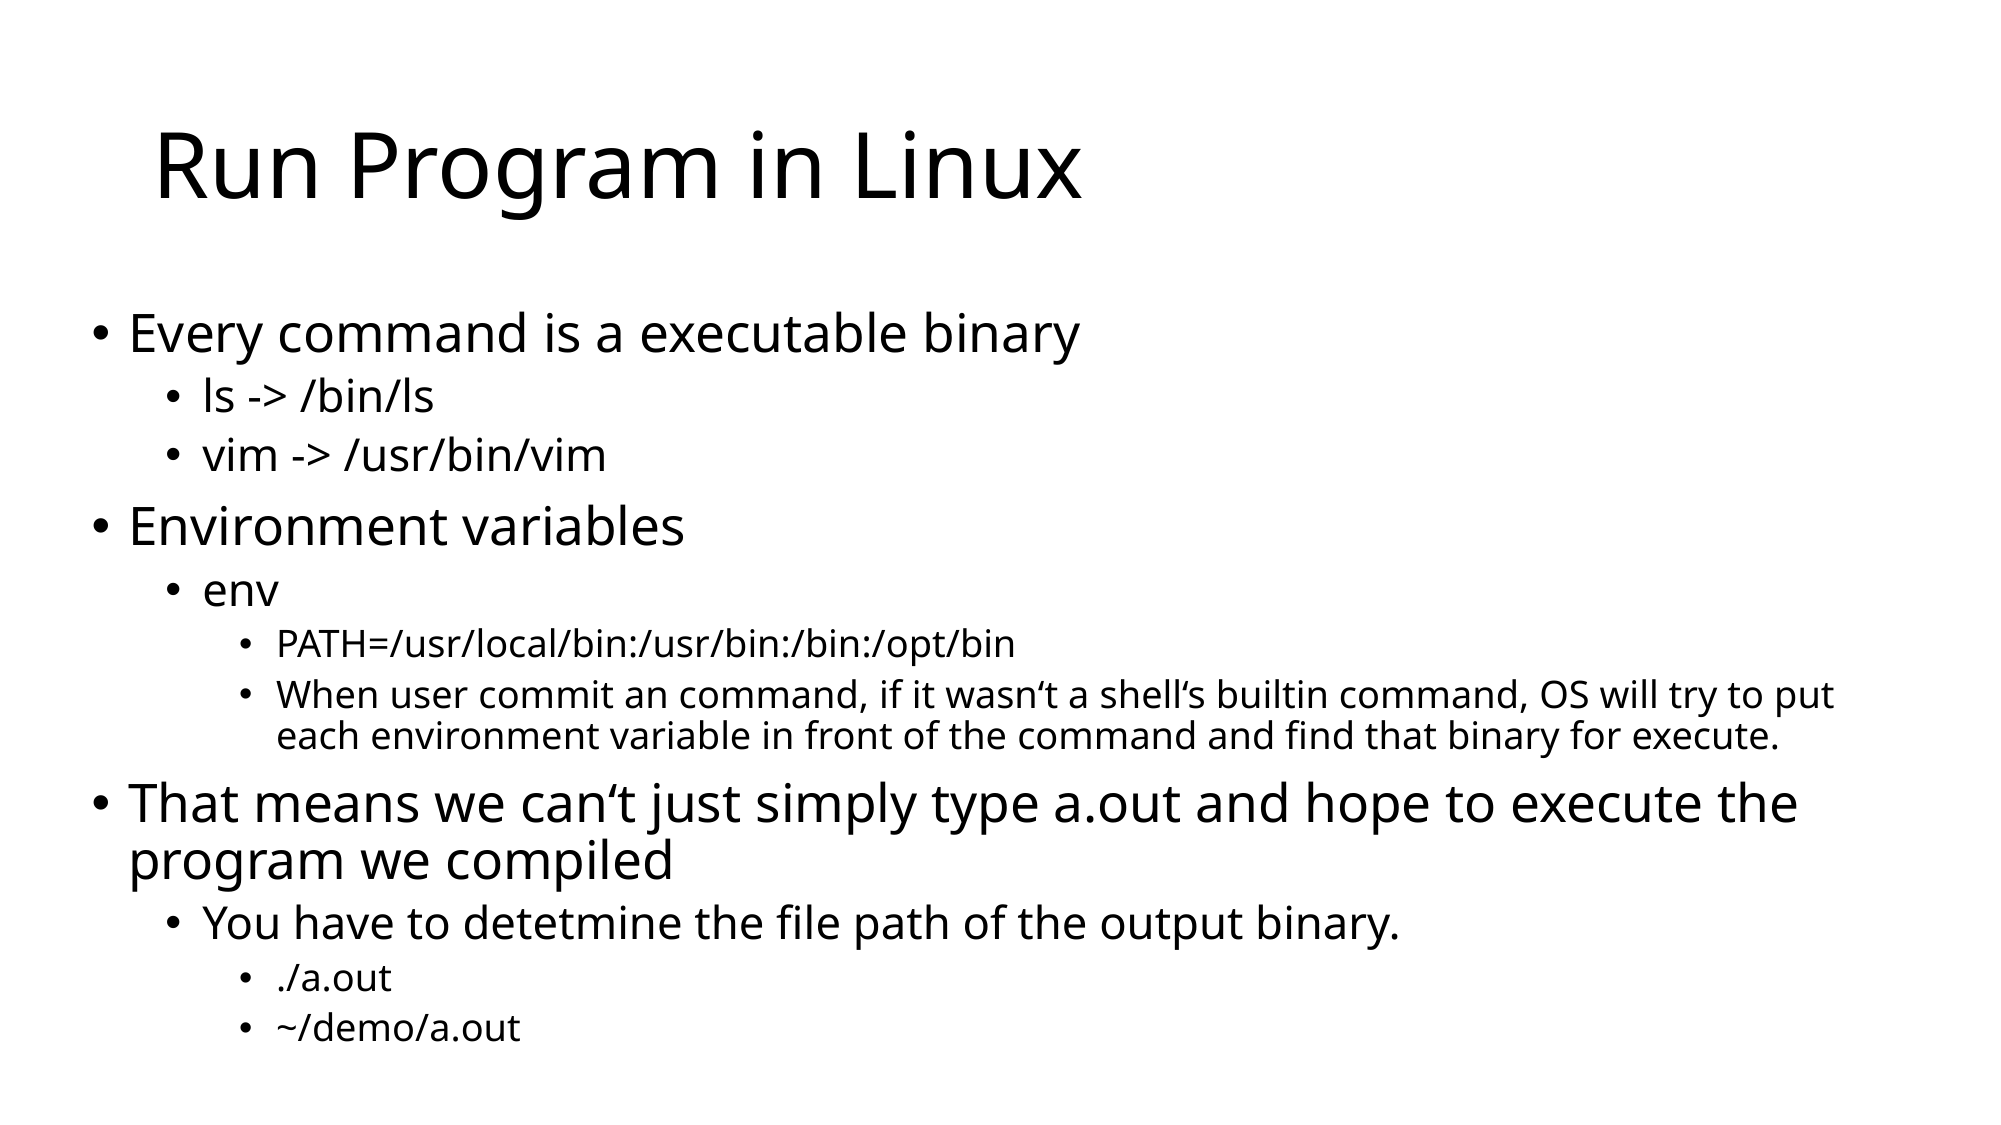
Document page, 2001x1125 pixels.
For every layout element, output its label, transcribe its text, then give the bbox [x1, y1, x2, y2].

title Run Program in Linux [137, 59, 1863, 278]
list Every command is a executable binary ls -> /bin/ls vim -> /usr/bin/vim Environment variables env PATH=/usr/local/bin:/usr/bin:/bin:/opt/bin When user commit an command, if it wasn‘t a shell‘s builtin command, OS will try to put each environment variable in front of the command and find that binary for execute. That means we can‘t just simply type a.out and hope to execute the program we compiled You have to detetmine the file path of the output binary. ./a.out ~/demo/a.out [76, 299, 1863, 1084]
